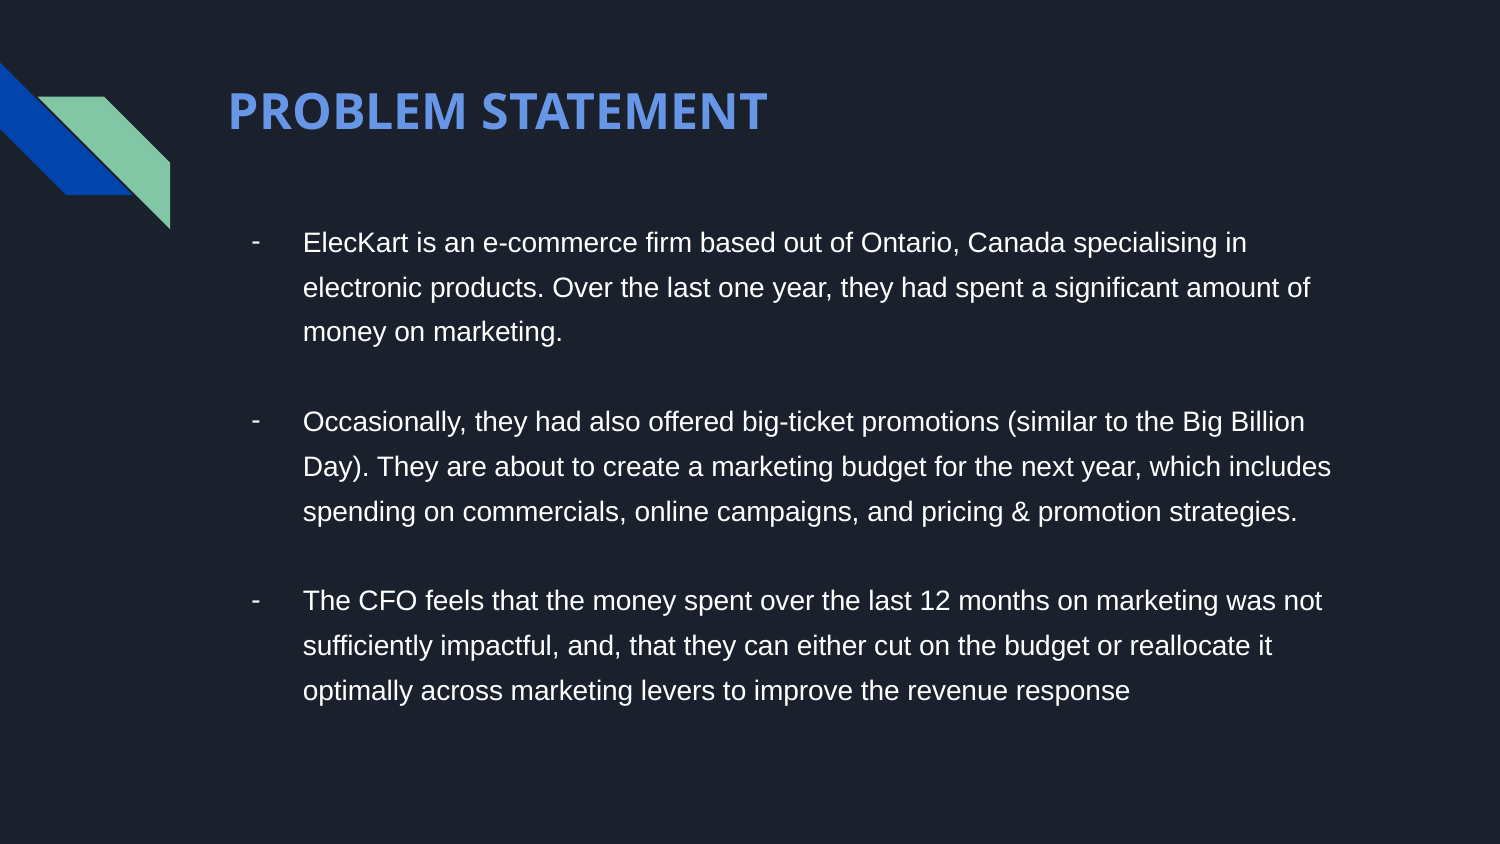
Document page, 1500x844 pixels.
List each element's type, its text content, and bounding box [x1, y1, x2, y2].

list ElecKart is an e-commerce firm based out of Ontario, Canada specialising in electronic products. Over the last one year, they had spent a significant amount of money on marketing. Occasionally, they had also offered big-ticket promotions (similar to the Big Billion Day). They are about to create a marketing budget for the next year, which includes spending on commercials, online campaigns, and pricing & promotion strategies. The CFO feels that the money spent over the last 12 months on marketing was not sufficiently impactful, and, that they can either cut on the budget or reallocate it optimally across marketing levers to improve the revenue response [212, 198, 1368, 676]
title PROBLEM STATEMENT [212, 64, 1368, 198]
